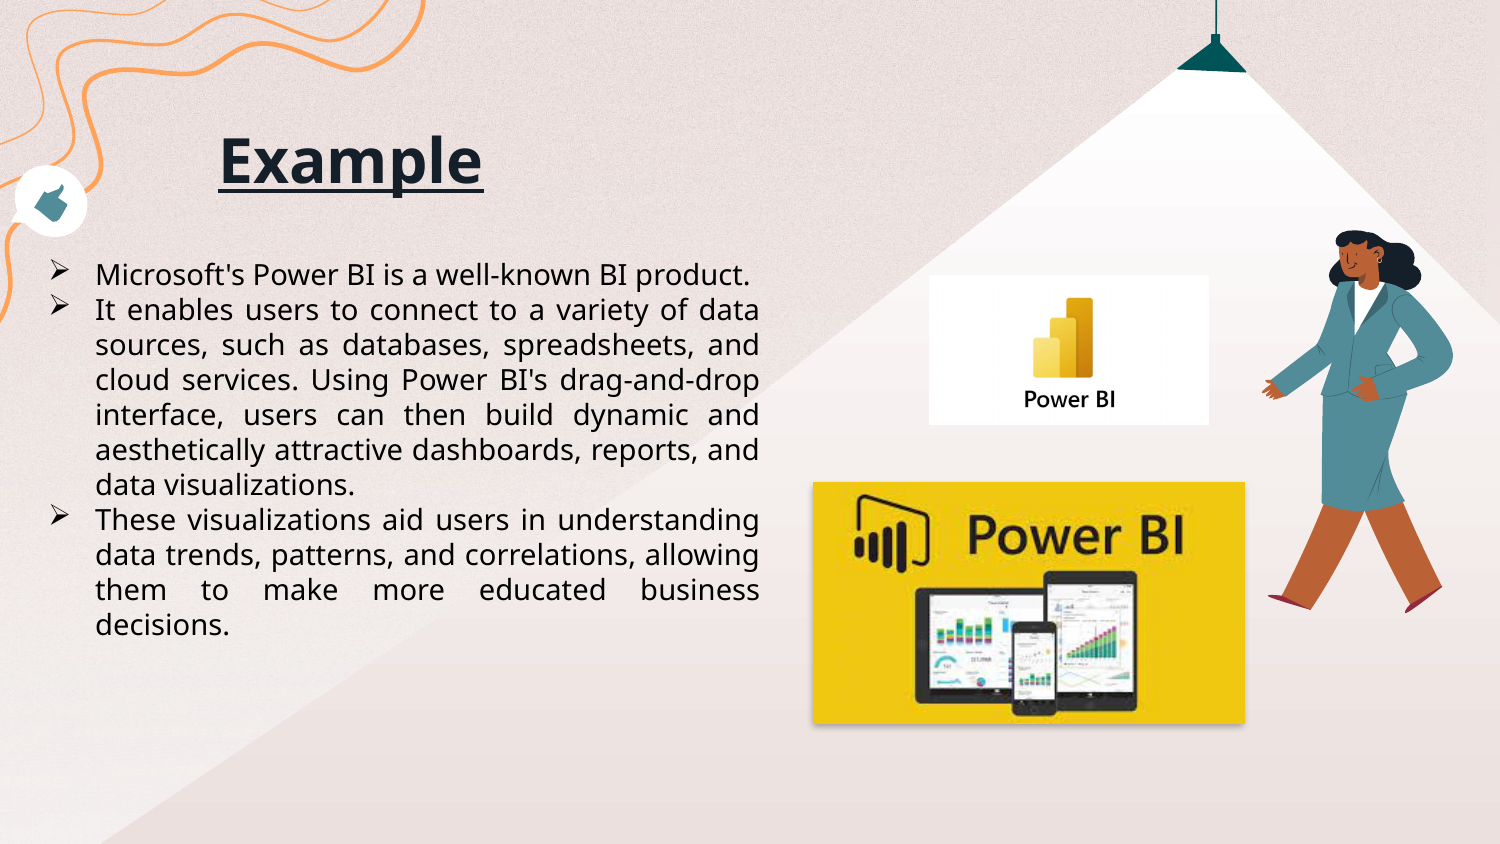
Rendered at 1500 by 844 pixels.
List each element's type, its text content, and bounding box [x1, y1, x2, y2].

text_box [1260, 230, 1467, 614]
picture [813, 481, 1245, 724]
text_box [0, 150, 103, 253]
title Example [203, 106, 936, 201]
text_box Microsoft's Power BI is a well-known BI product. It enables users to connect to a variety of data sources, such as databases, spreadsheets, and cloud services. Using Power BI's drag-and-drop interface, users can then build dynamic and aesthetically attractive dashboards, reports, and data visualizations. These visualizations aid users in understanding data trends, patterns, and correlations, allowing them to make more educated business decisions. [33, 249, 776, 649]
picture [929, 275, 1209, 425]
